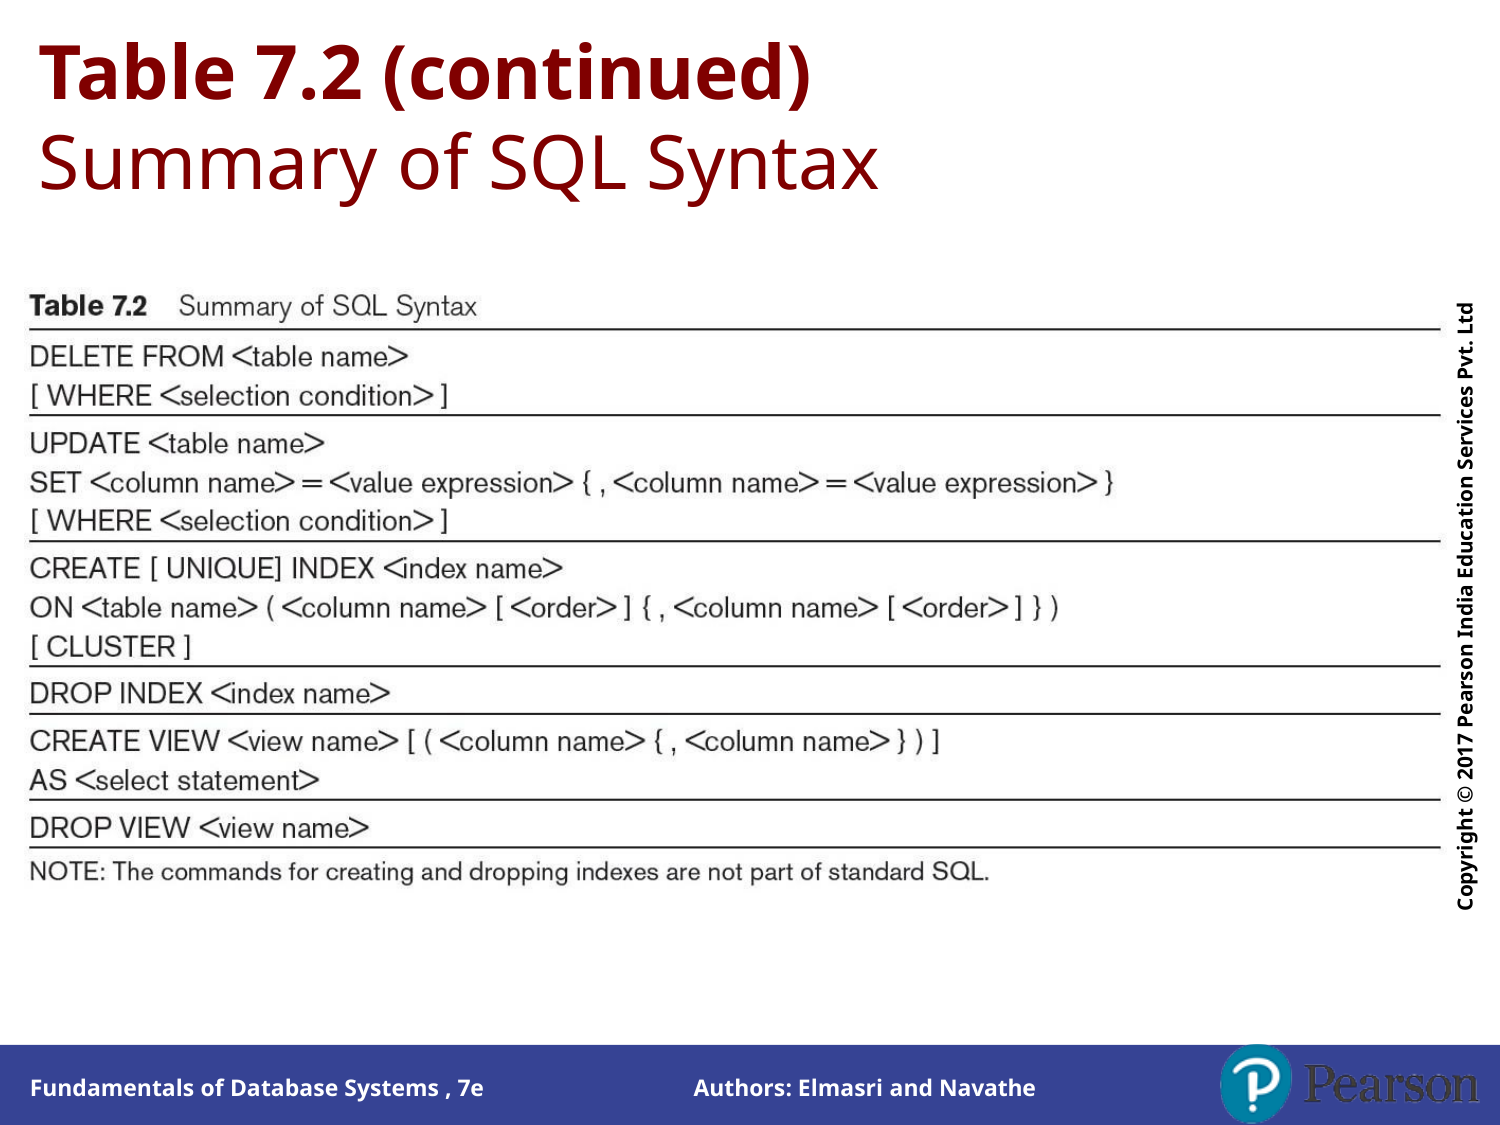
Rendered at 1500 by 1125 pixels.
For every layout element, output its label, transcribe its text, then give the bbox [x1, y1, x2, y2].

picture [1249, 1105, 1257, 1112]
text_box Copyright © 2017 Pearson India Education Services Pvt. Ltd [1451, 206, 1482, 914]
title Table 7.2 (continued) Summary of SQL Syntax [36, 22, 973, 213]
footer Authors: Elmasri and Navathe [691, 1070, 1081, 1125]
picture [1233, 1057, 1280, 1102]
picture [24, 287, 1447, 893]
slide_number Fundamentals of Database Systems , 7e [27, 1071, 547, 1125]
picture [1220, 1044, 1480, 1124]
